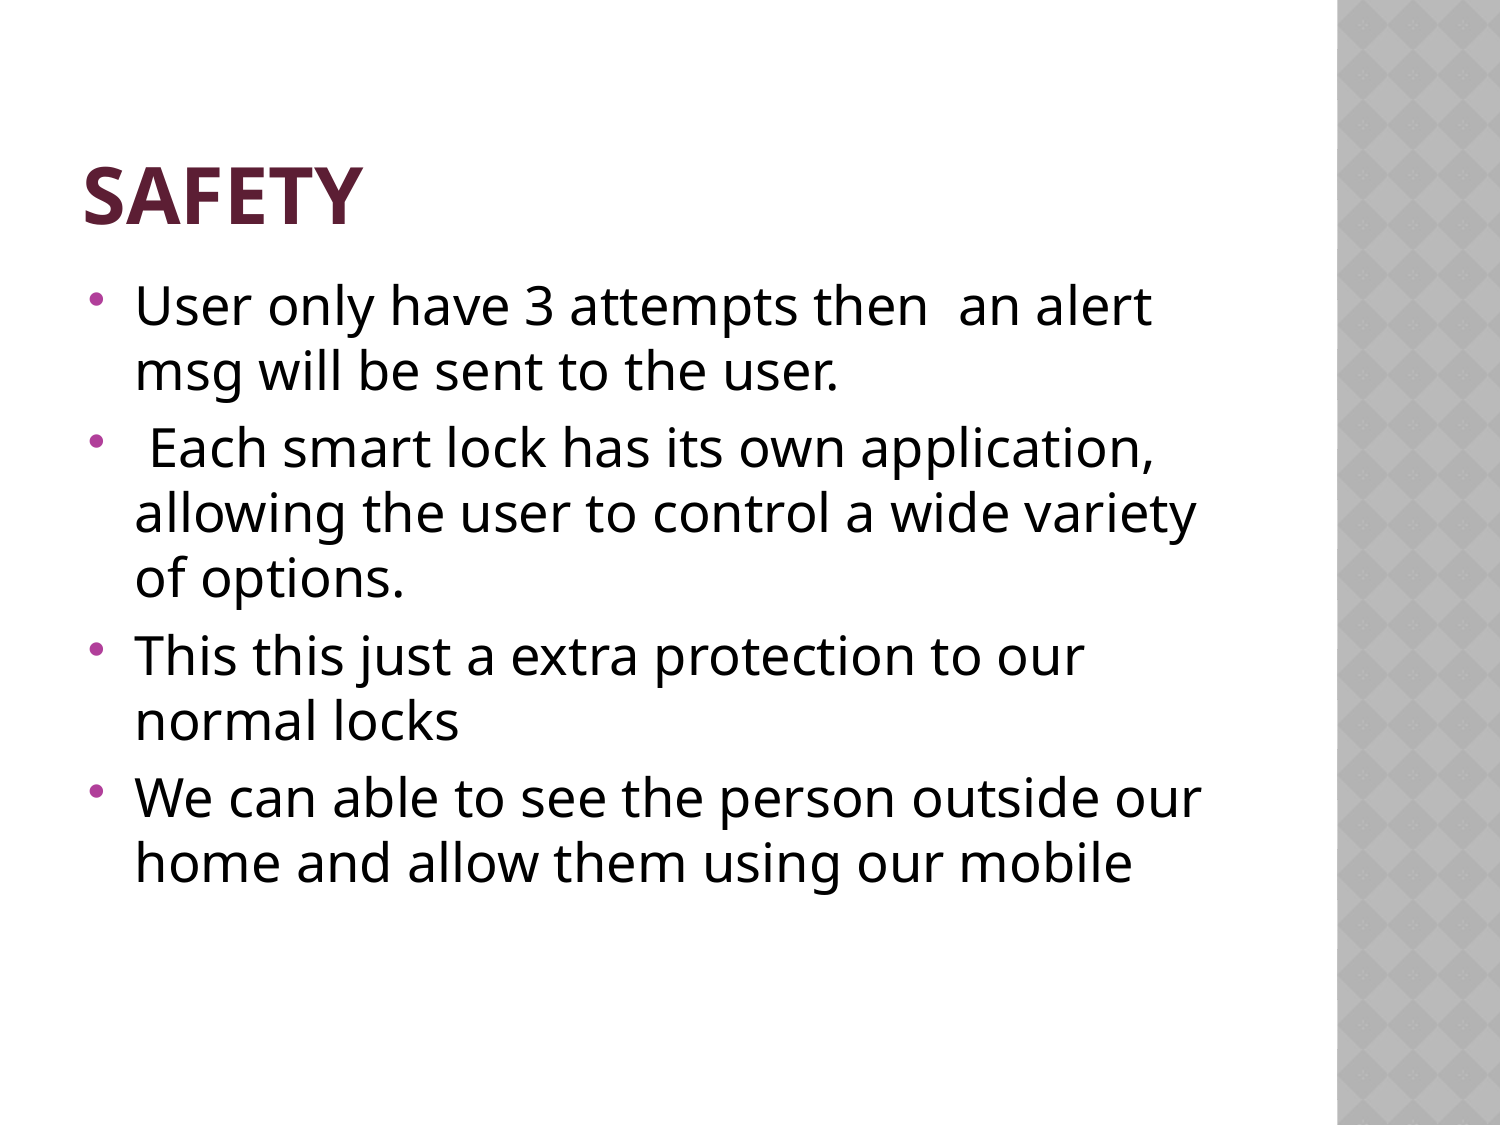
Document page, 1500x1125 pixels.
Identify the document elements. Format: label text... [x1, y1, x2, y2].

title SAFETY [75, 52, 1263, 240]
list User only have 3 attempts then an alert msg will be sent to the user. Each smart lock has its own application, allowing the user to control a wide variety of options. This this just a extra protection to our normal locks We can able to see the person outside our home and allow them using our mobile [75, 264, 1263, 1059]
